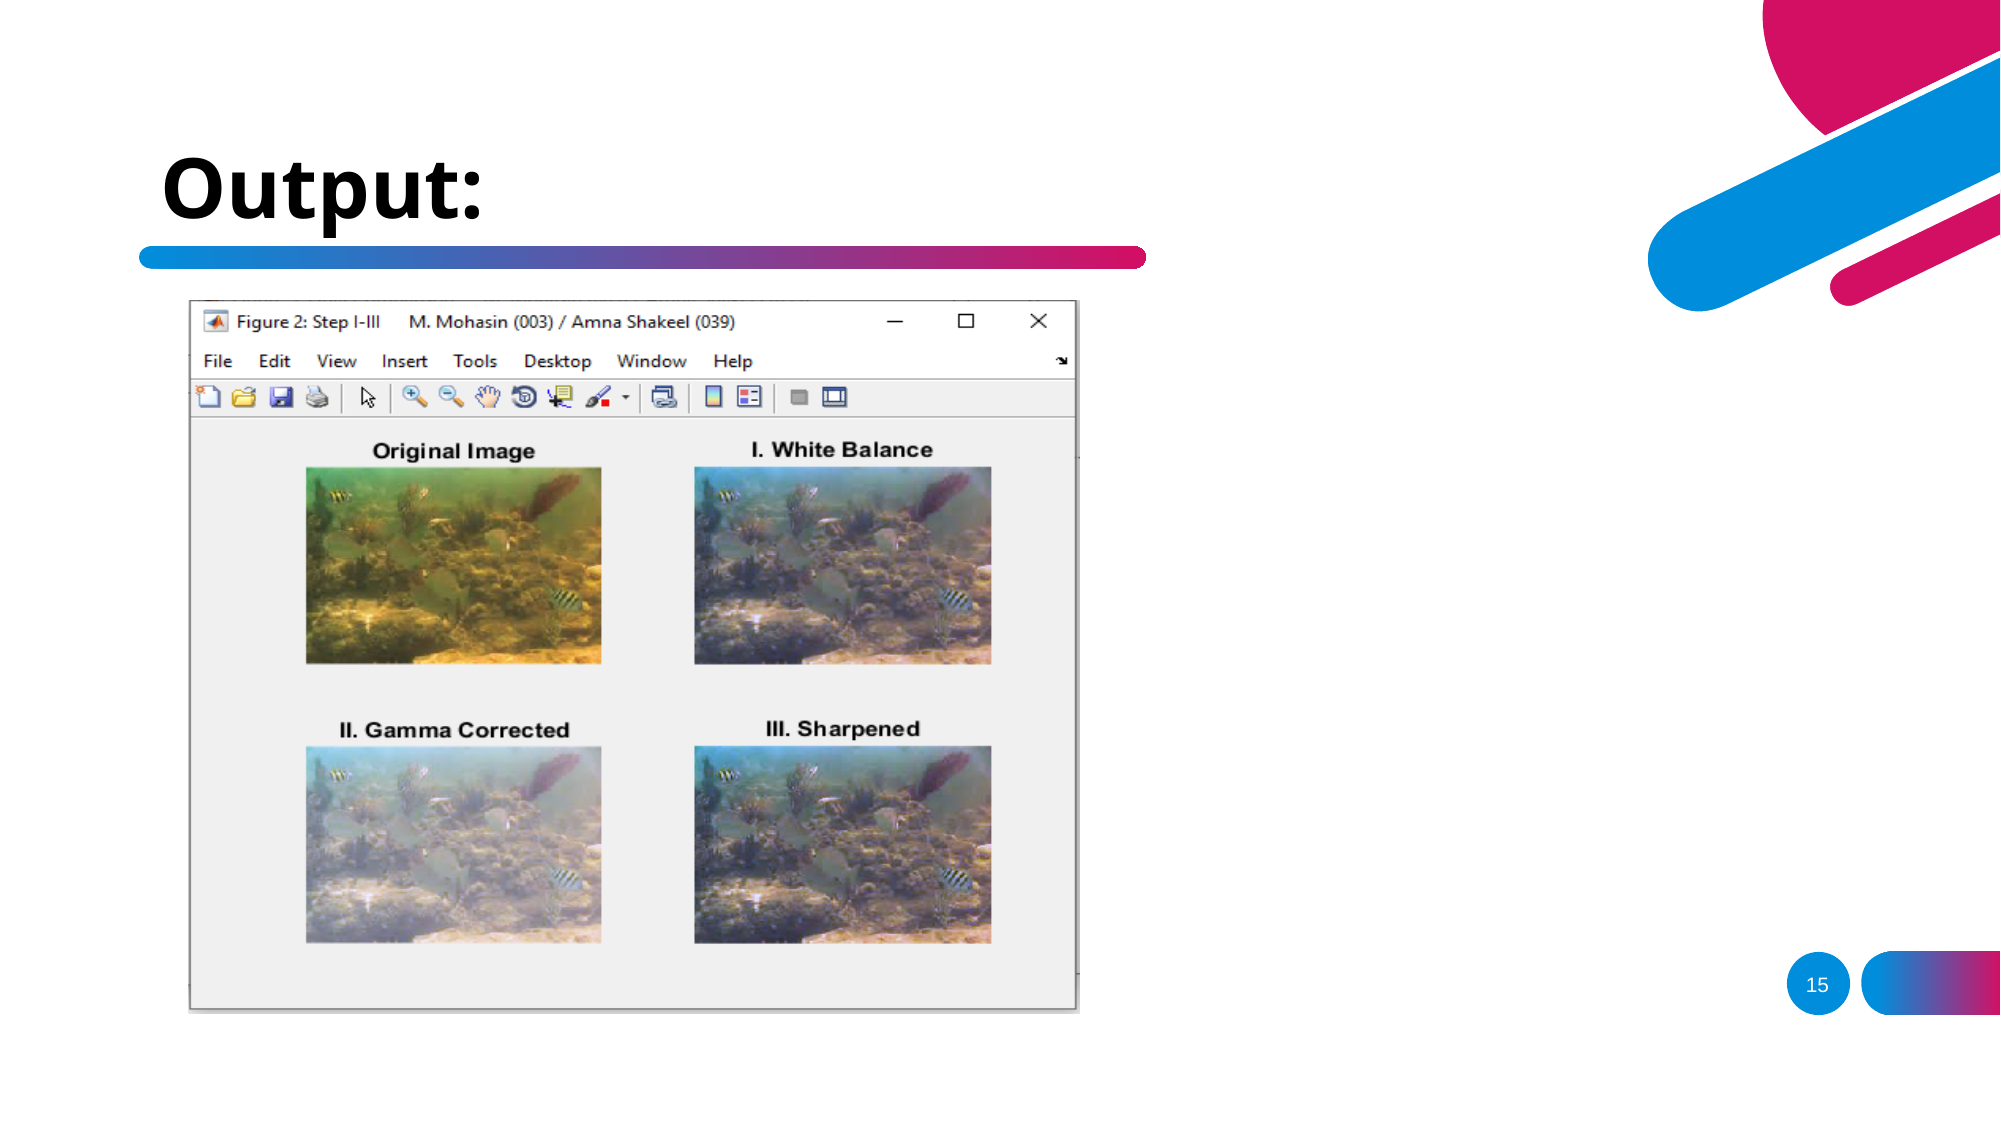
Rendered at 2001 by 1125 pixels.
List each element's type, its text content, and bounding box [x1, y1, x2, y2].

title Output: [145, 114, 1630, 270]
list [188, 300, 1080, 1015]
slide_number 15 [1772, 954, 1863, 1015]
